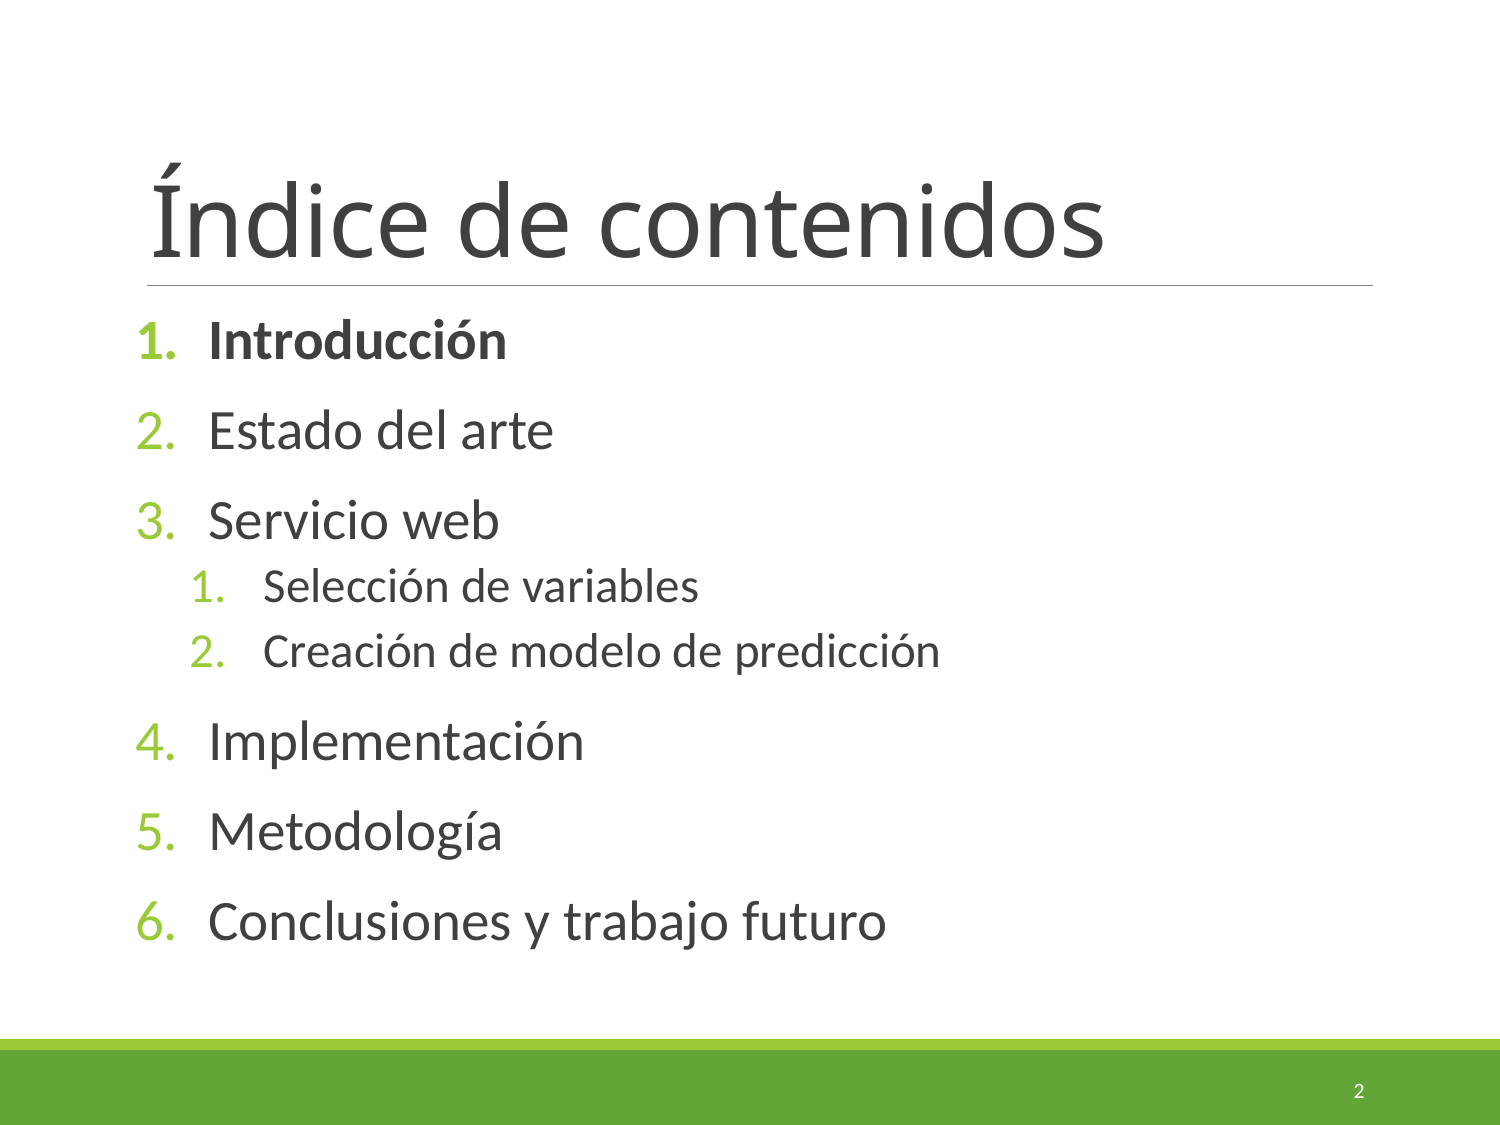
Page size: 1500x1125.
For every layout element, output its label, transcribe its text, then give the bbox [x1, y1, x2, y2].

title Índice de contenidos [135, 47, 1373, 285]
list Introducción Estado del arte Servicio web Selección de variables Creación de modelo de predicción Implementación Metodología Conclusiones y trabajo futuro [135, 302, 1373, 963]
slide_number 2 [1218, 1059, 1380, 1120]
